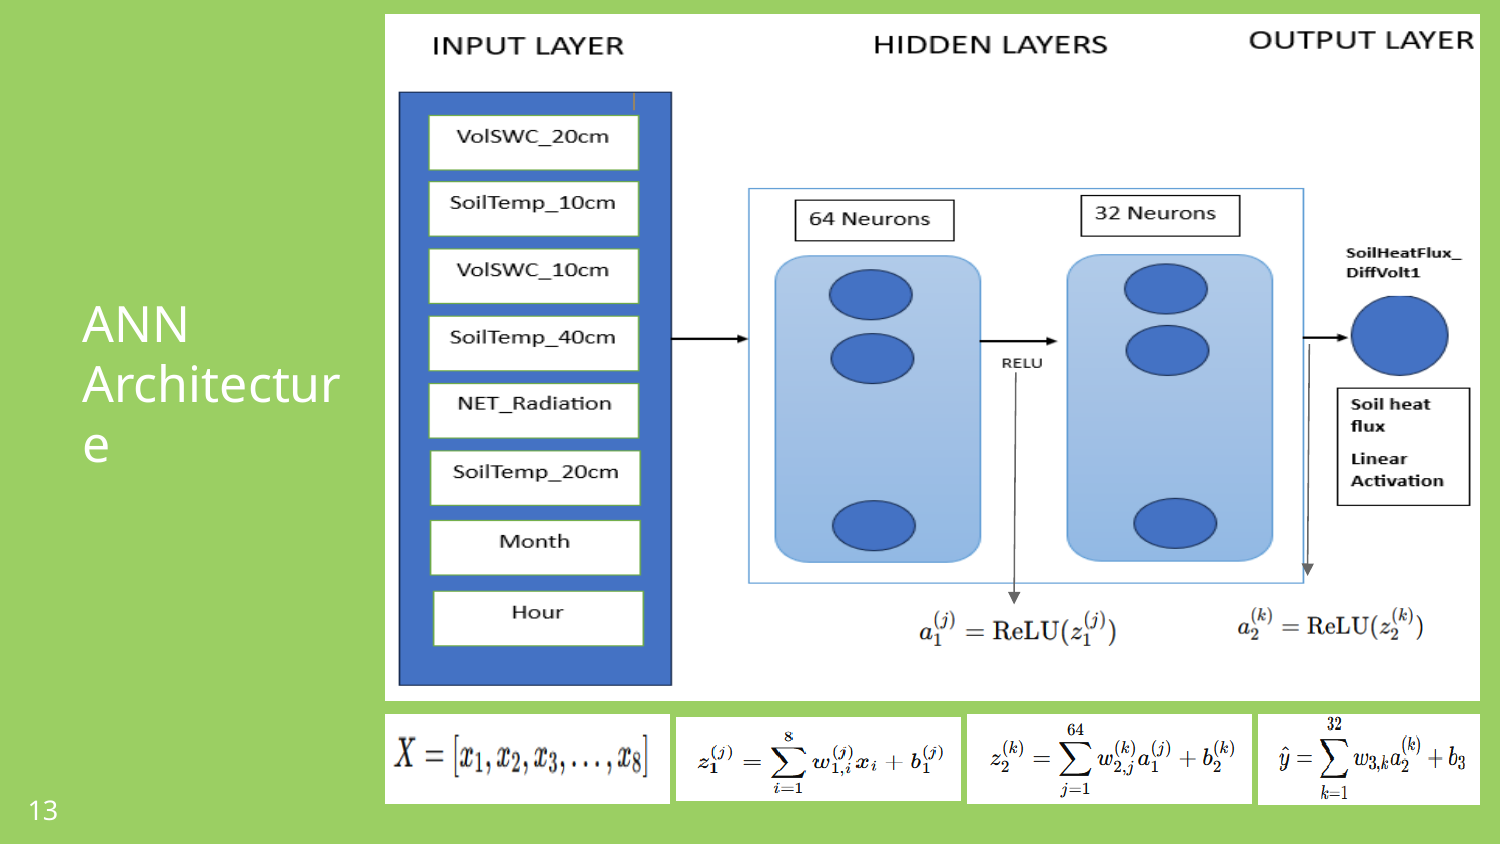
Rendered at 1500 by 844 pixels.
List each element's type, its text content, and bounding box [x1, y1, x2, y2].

picture [1258, 714, 1481, 805]
picture [676, 717, 961, 802]
slide_number ‹#› [12, 779, 103, 844]
picture [385, 714, 670, 805]
text_box ANN Architecture [67, 277, 376, 498]
picture [967, 714, 1252, 805]
picture [385, 14, 1481, 702]
